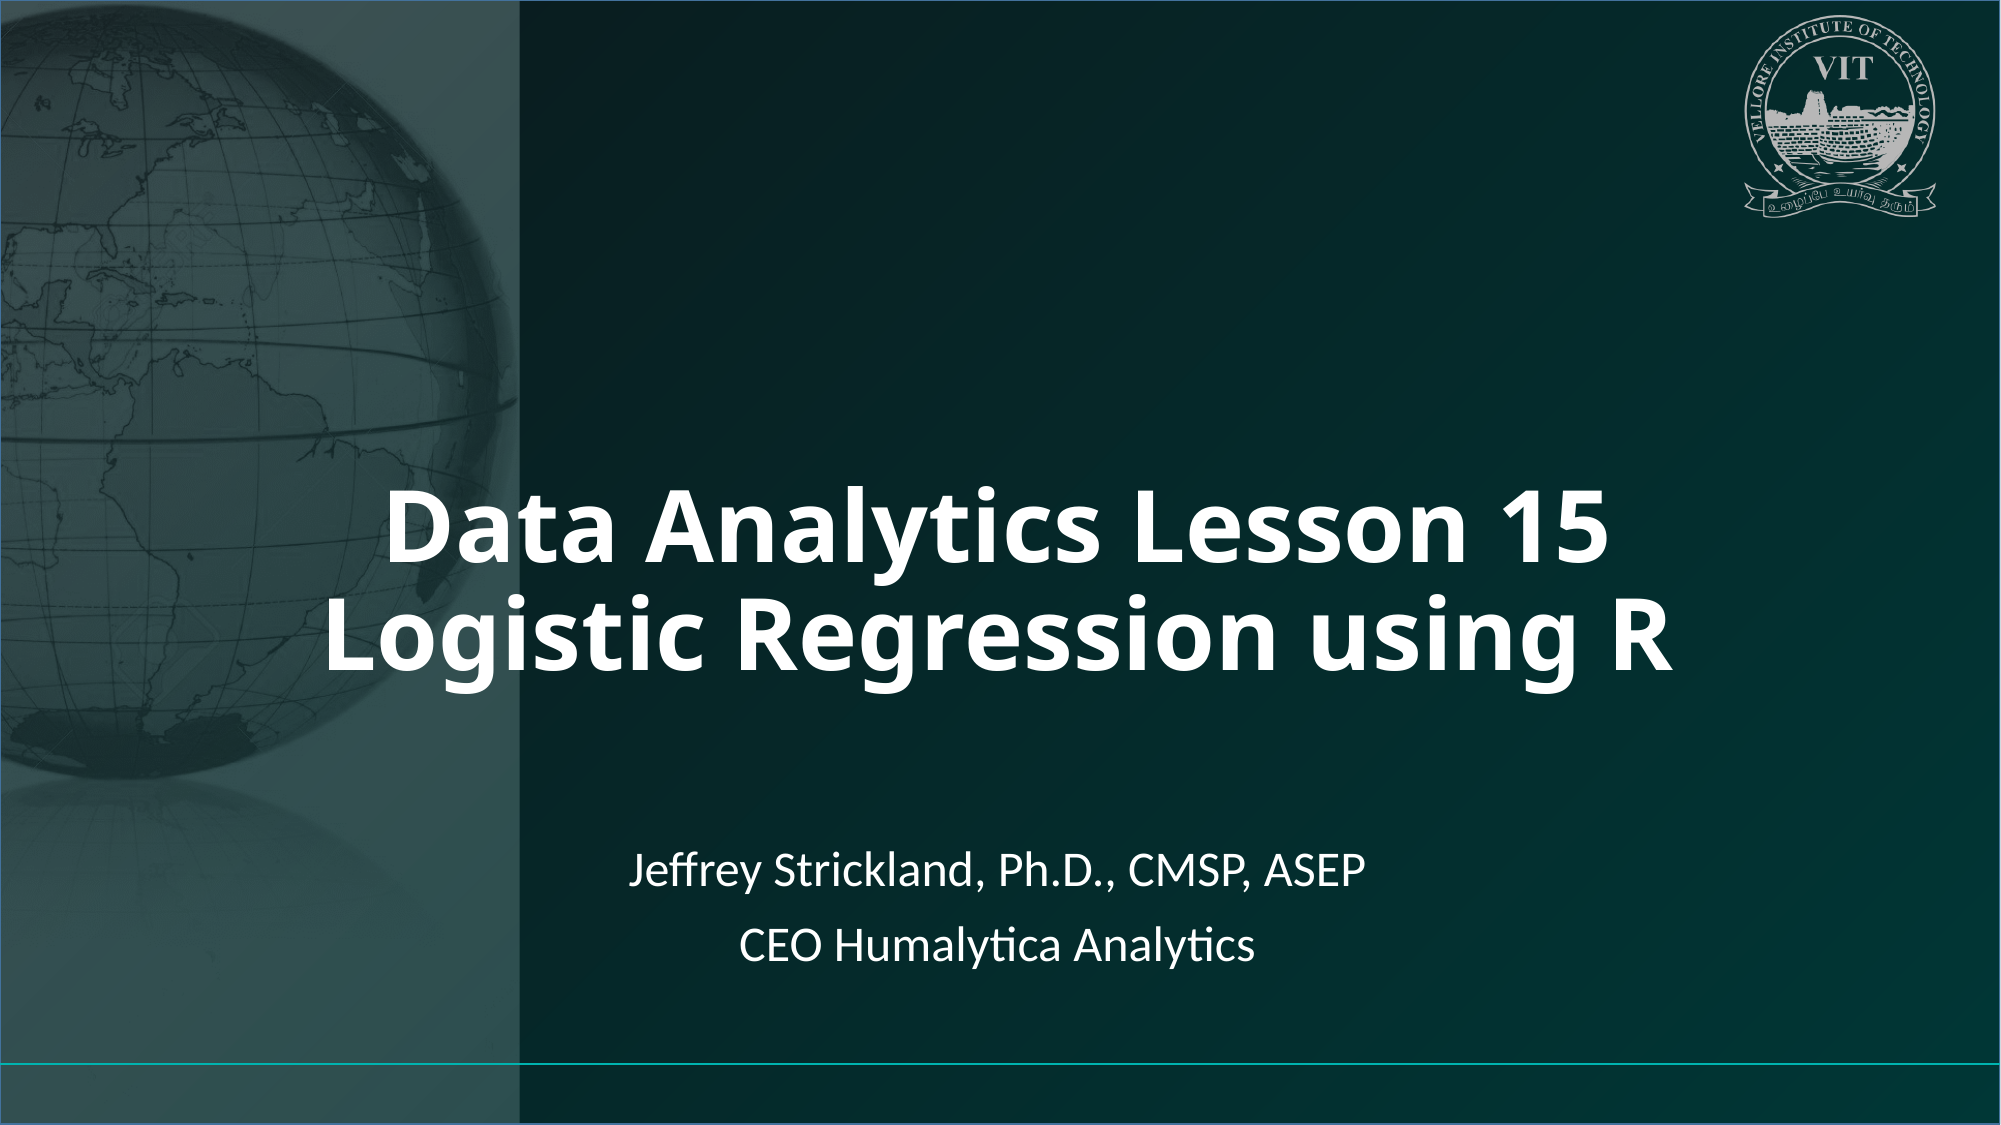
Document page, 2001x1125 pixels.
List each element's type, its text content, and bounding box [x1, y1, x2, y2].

subtitle Jeffrey Strickland, Ph.D., CMSP, ASEP CEO Humalytica Analytics [130, 754, 1865, 987]
title Data Analytics Lesson 15 Logistic Regression using R [130, 423, 1865, 700]
